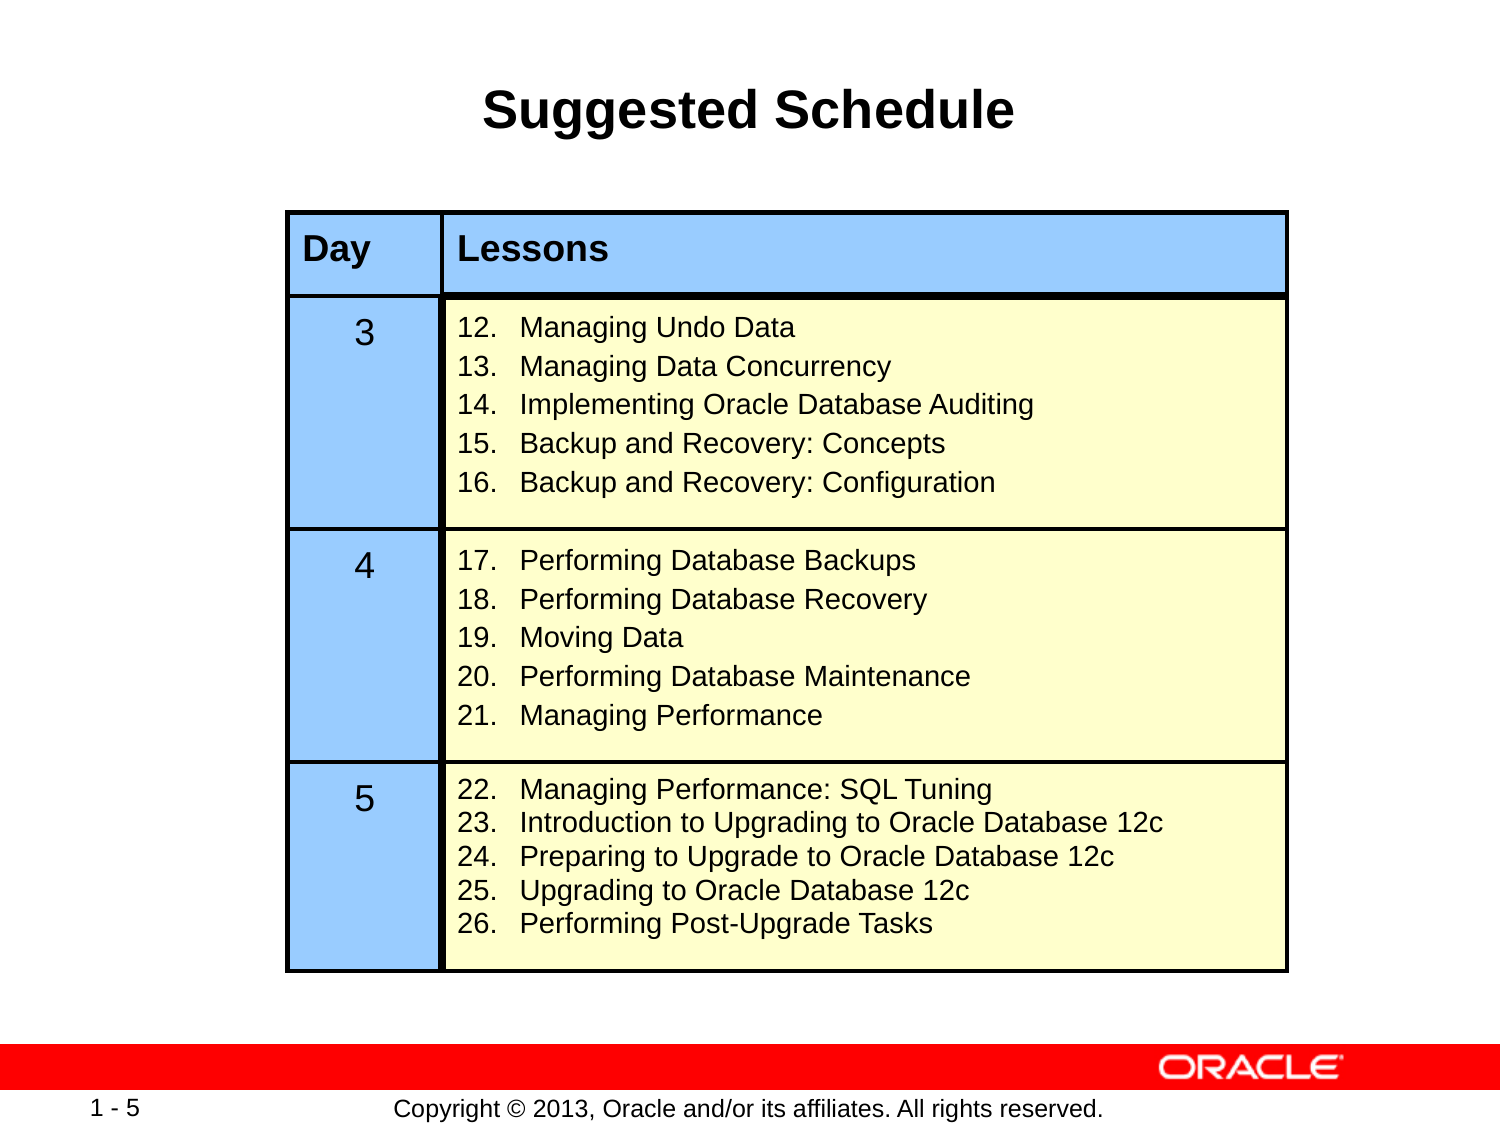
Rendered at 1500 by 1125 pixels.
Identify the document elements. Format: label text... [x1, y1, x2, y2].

table_header Lessons [444, 215, 1285, 292]
picture [0, 1044, 1500, 1090]
table_cell 3 [290, 298, 438, 527]
table_cell Managing Performance: SQL Tuning Introduction to Upgrading to Oracle Database 12c Preparing to Upgrade to Oracle Database 12c Upgrading to Oracle Database 12c Performing Post-Upgrade Tasks [446, 764, 1285, 969]
title Suggested Schedule [99, 72, 1399, 216]
table_header Day [290, 215, 440, 294]
table_cell Performing Database Backups Performing Database Recovery Moving Data Performing Database Maintenance Managing Performance [446, 531, 1285, 760]
table_cell 5 [290, 764, 438, 969]
table_cell Managing Undo Data Managing Data Concurrency Implementing Oracle Database Auditing Backup and Recovery: Concepts Backup and Recovery: Configuration [446, 300, 1285, 527]
table_cell 4 [290, 531, 438, 760]
